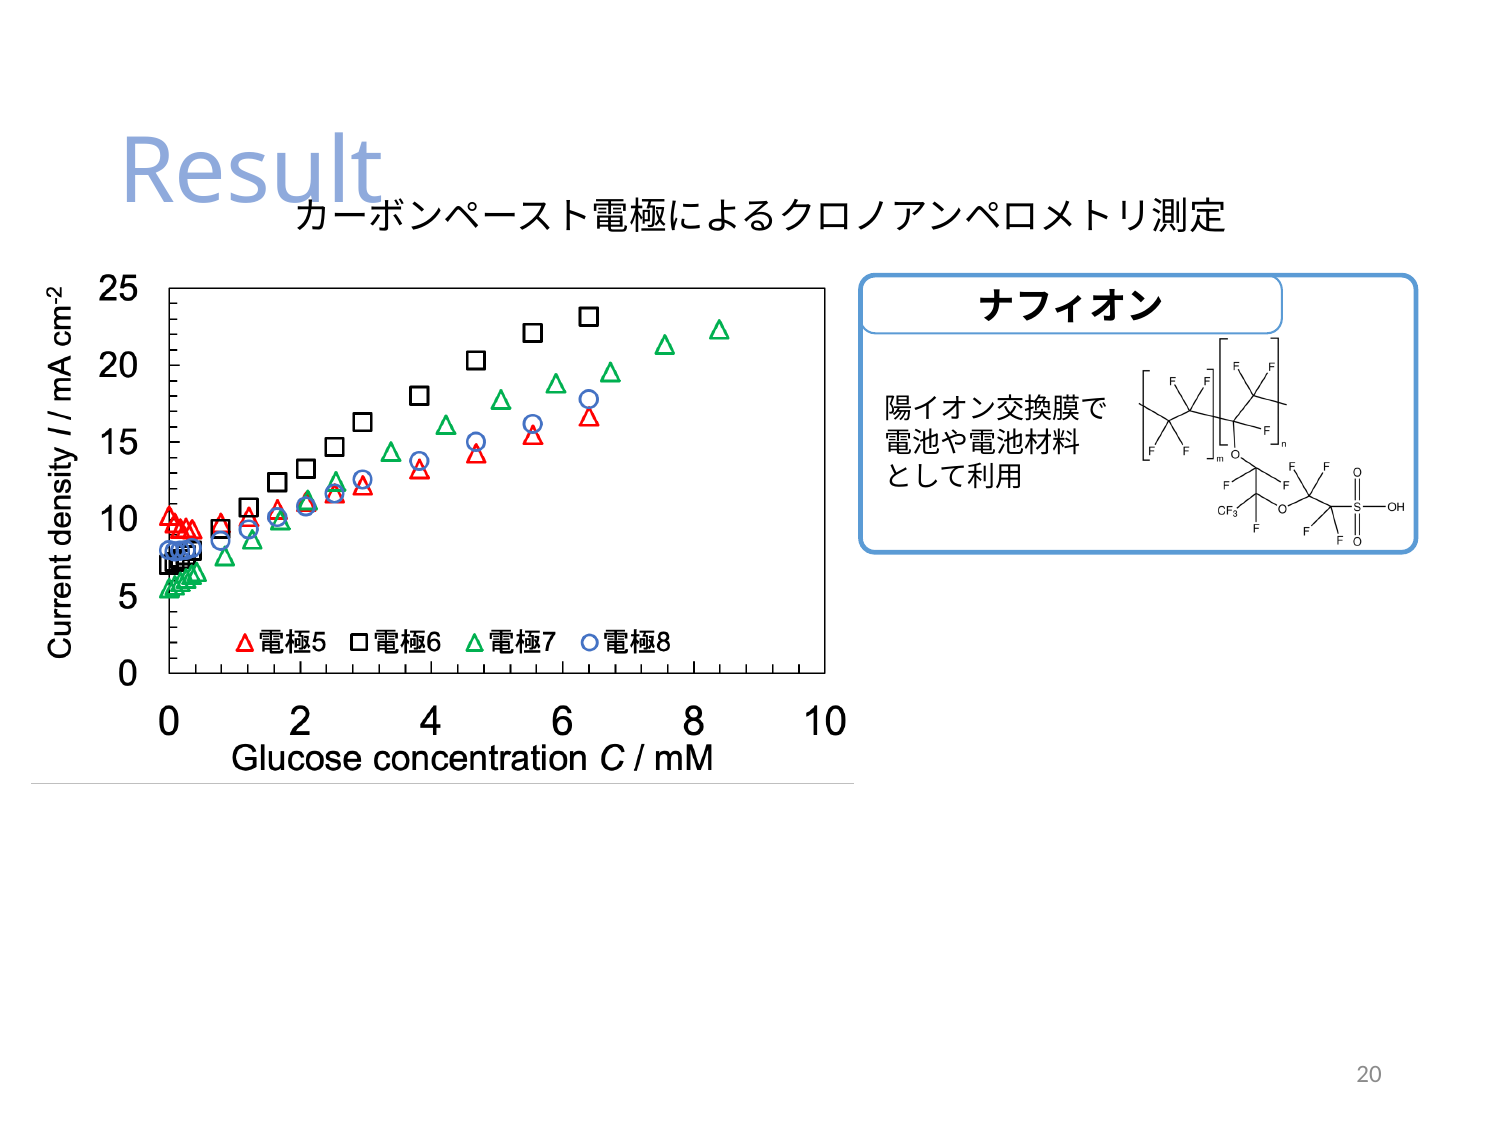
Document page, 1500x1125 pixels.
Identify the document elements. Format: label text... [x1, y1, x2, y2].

picture [30, 263, 854, 784]
text_box カーボンペースト電極によるクロノアンペロメトリ測定 [278, 184, 1242, 245]
slide_number 20 [1059, 1042, 1397, 1103]
title Result [103, 59, 1397, 278]
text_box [860, 275, 1416, 553]
picture [1125, 327, 1417, 556]
